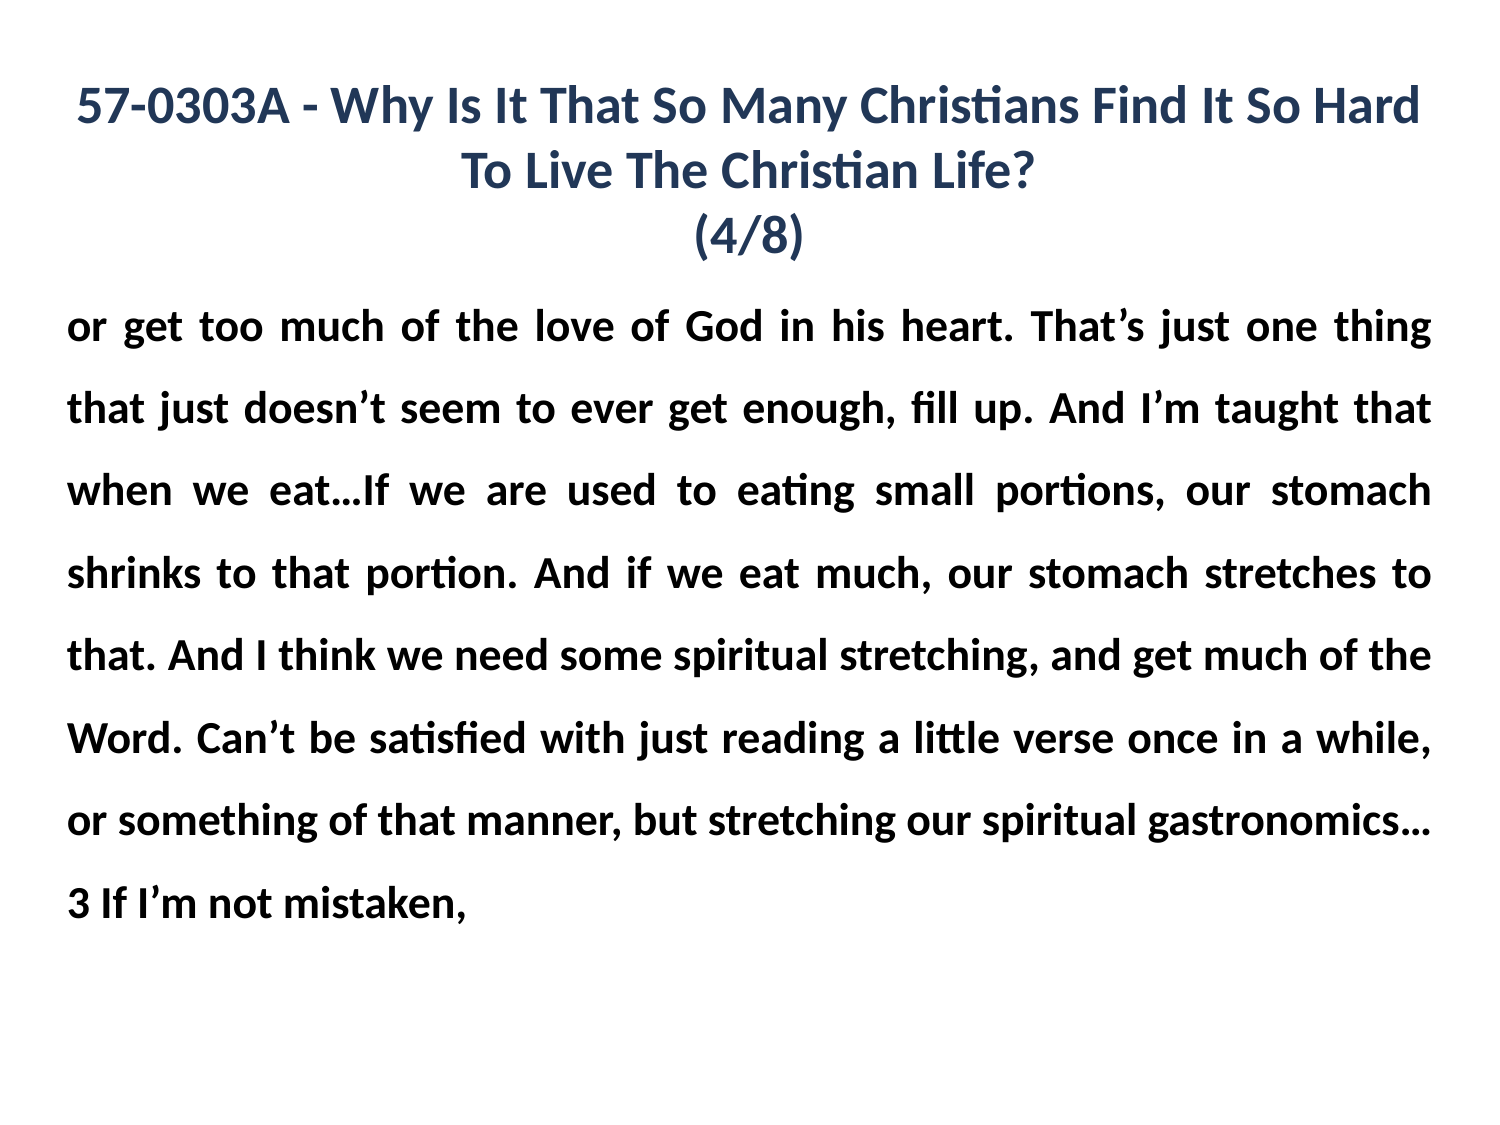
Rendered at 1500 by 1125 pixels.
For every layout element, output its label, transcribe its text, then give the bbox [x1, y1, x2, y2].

text_box or get too much of the love of God in his heart. That’s just one thing that just doesn’t seem to ever get enough, fill up. And I’m taught that when we eat…If we are used to eating small portions, our stomach shrinks to that portion. And if we eat much, our stomach stretches to that. And I think we need some spiritual stretching, and get much of the Word. Can’t be satisfied with just reading a little verse once in a while, or something of that manner, but stretching our spiritual gastronomics… 3 If I’m not mistaken, [52, 260, 1448, 935]
text_box 57-0303A - Why Is It That So Many Christians Find It So Hard To Live The Christian Life? (4/8) [52, 62, 1448, 260]
